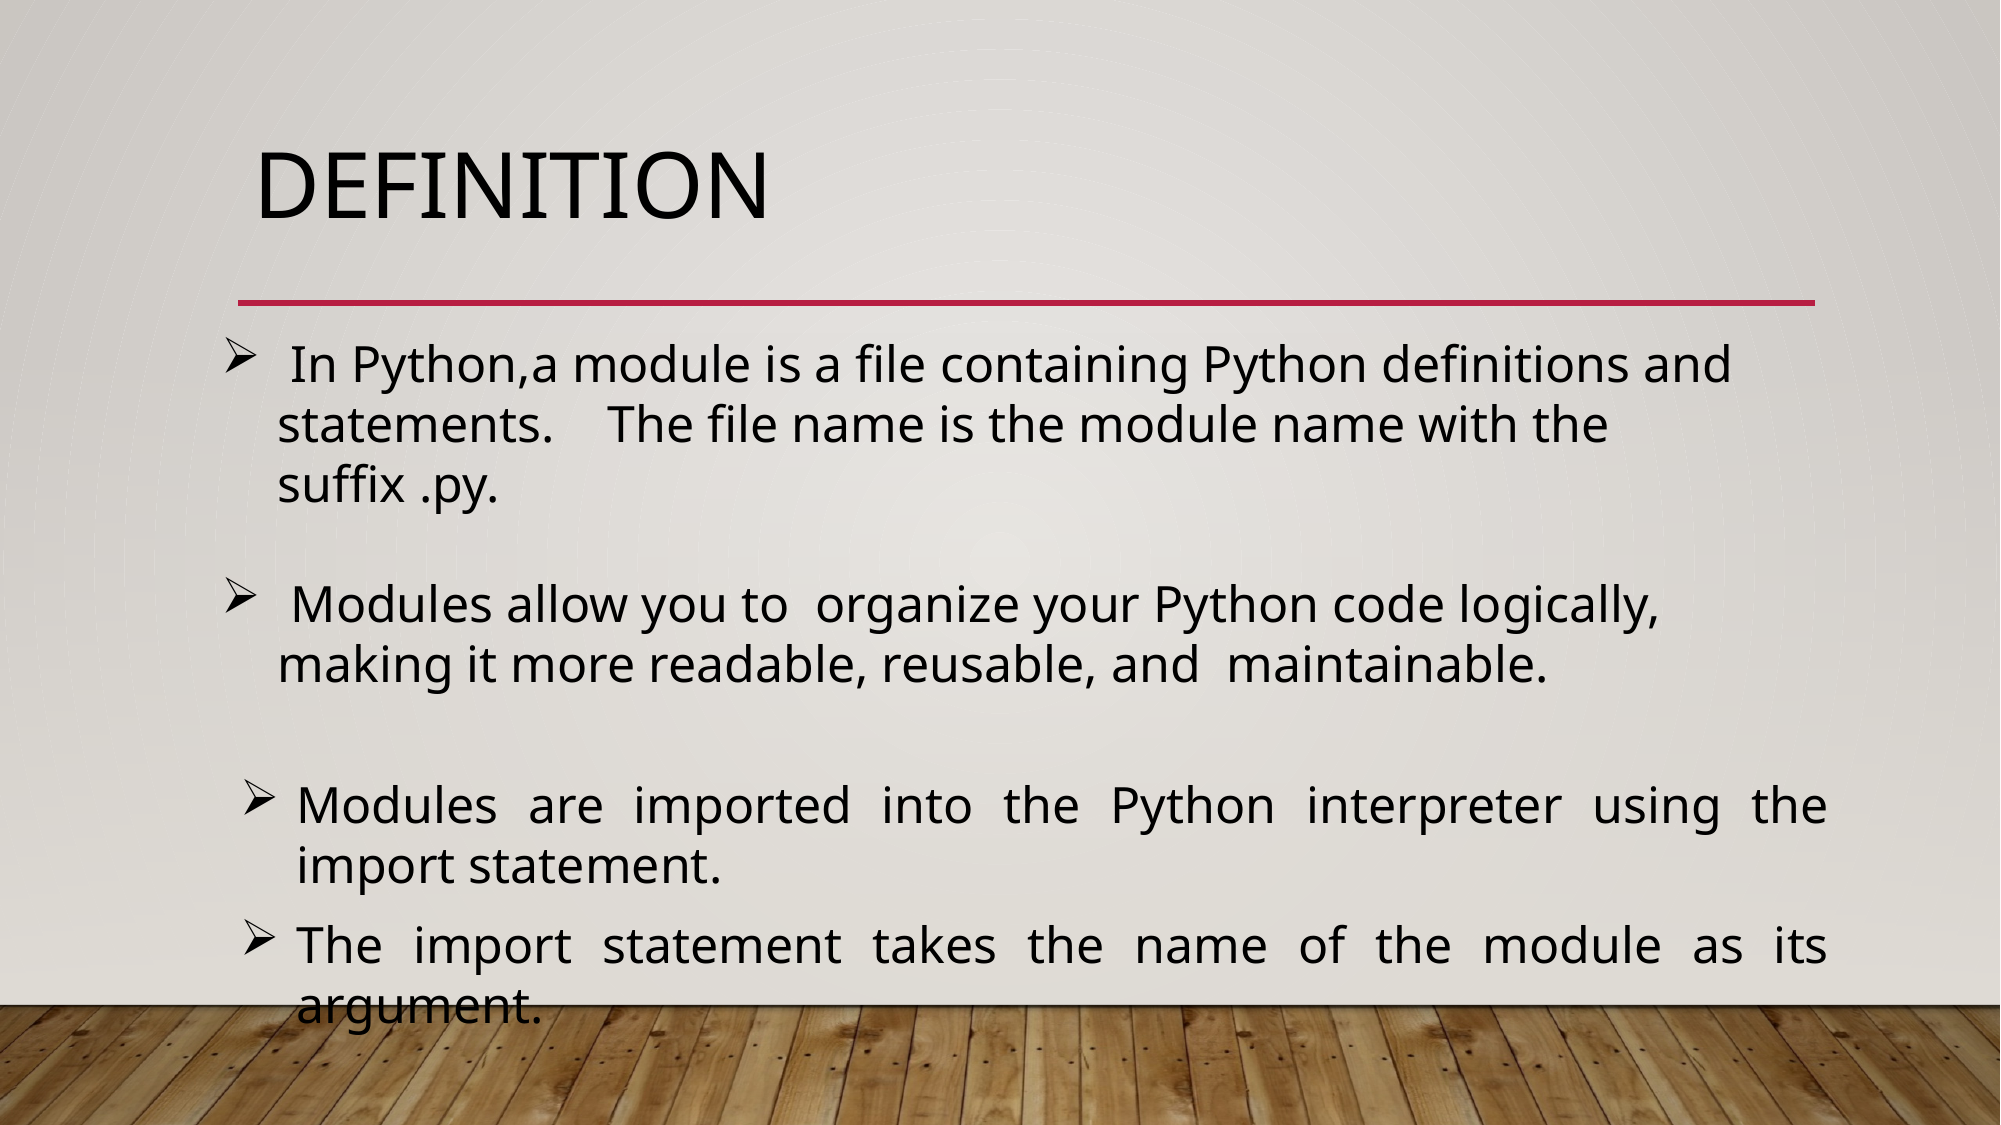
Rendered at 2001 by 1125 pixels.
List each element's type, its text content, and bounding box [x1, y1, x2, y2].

text_box In Python,a module is a file containing Python definitions and statements. The file name is the module name with the suffix .py. Modules allow you to organize your Python code logically, making it more readable, reusable, and maintainable. Modules are imported into the Python interpreter using the import statement. The import statement takes the name of the module as its argument. [206, 324, 1845, 1123]
title Definition [238, 131, 1814, 305]
picture [0, 1005, 2000, 1125]
